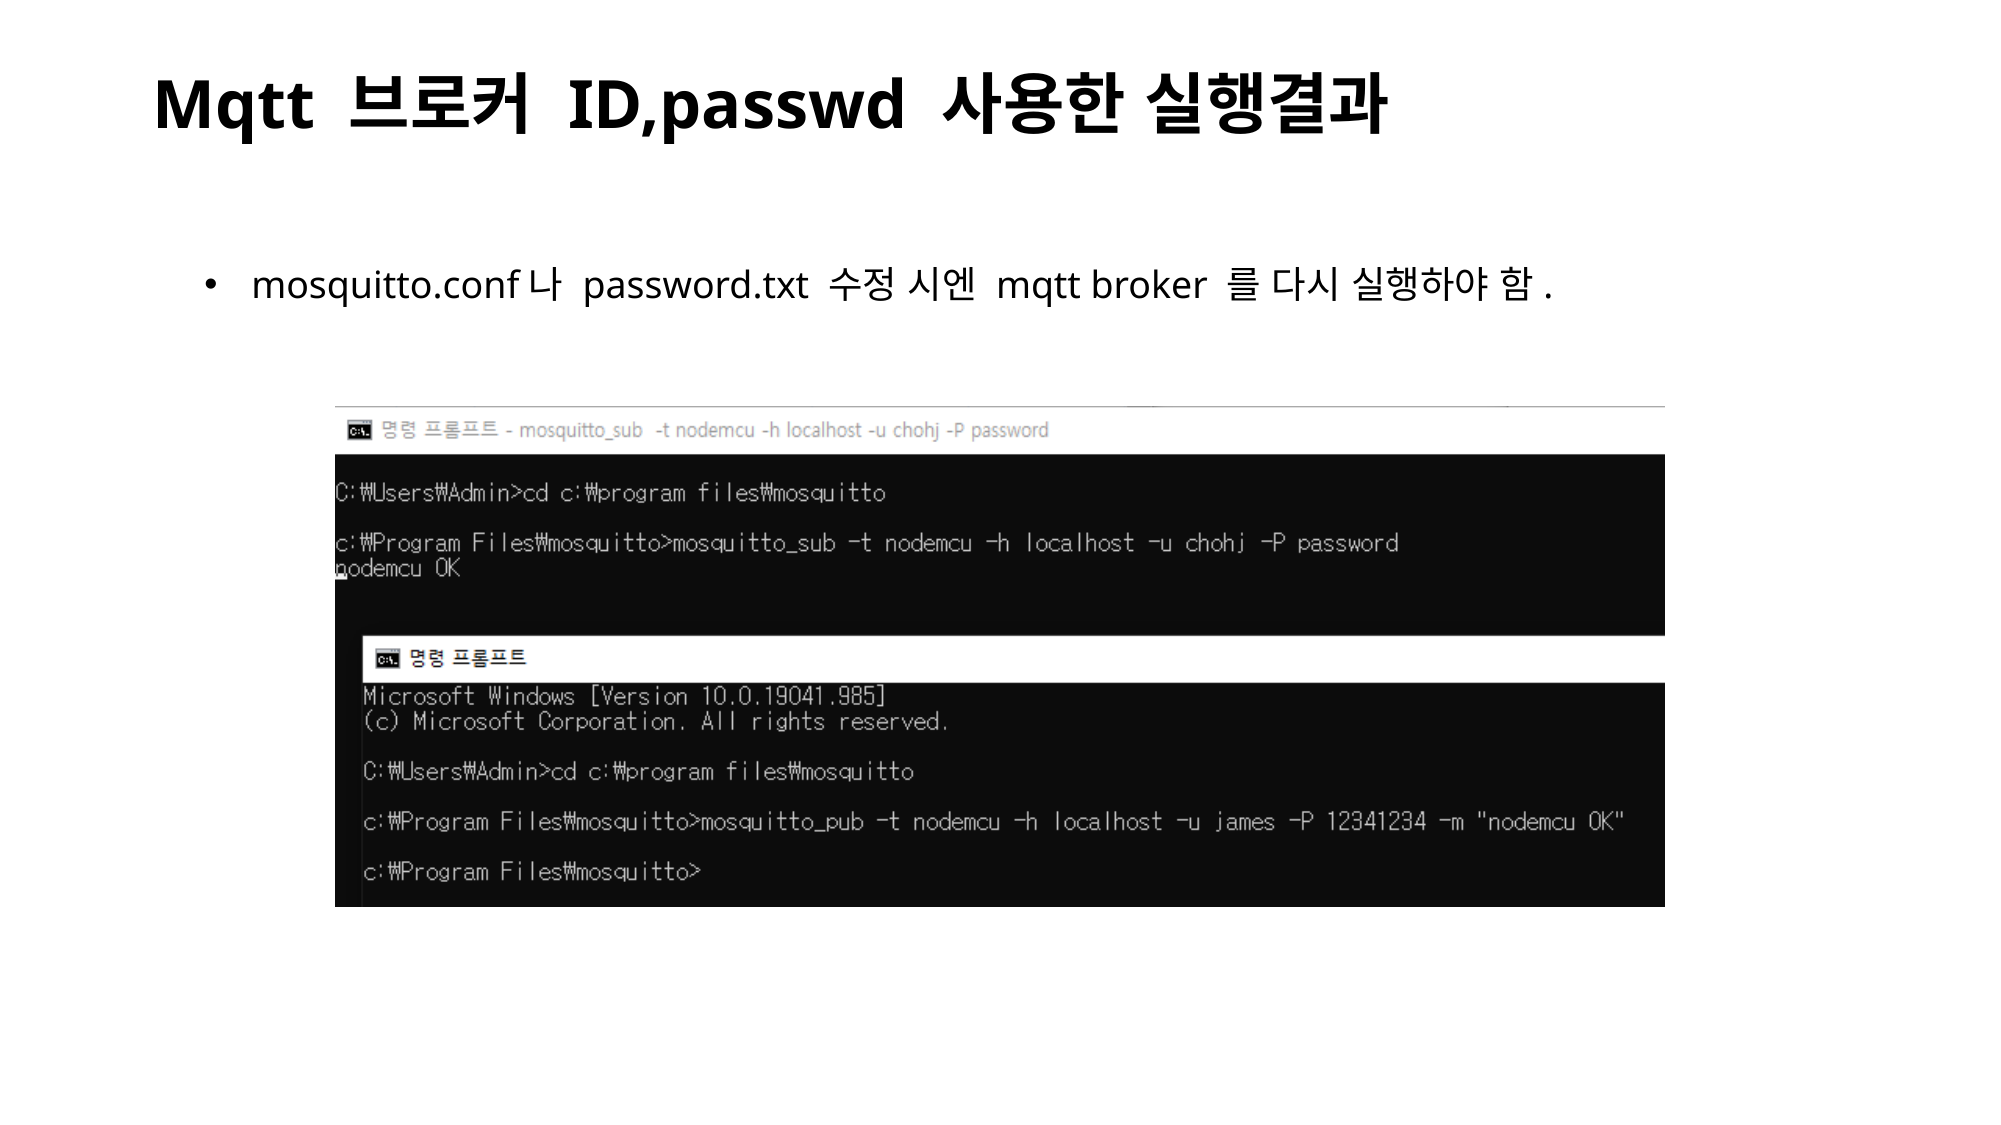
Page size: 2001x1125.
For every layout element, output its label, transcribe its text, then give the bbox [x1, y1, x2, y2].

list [335, 406, 1665, 907]
title Mqtt 브로커 ID,passwd 사용한 실행결과 [137, 59, 1863, 156]
text_box mosquitto.conf나 password.txt 수정 시엔 mqtt broker 를 다시 실행하야 함. [189, 253, 1811, 314]
